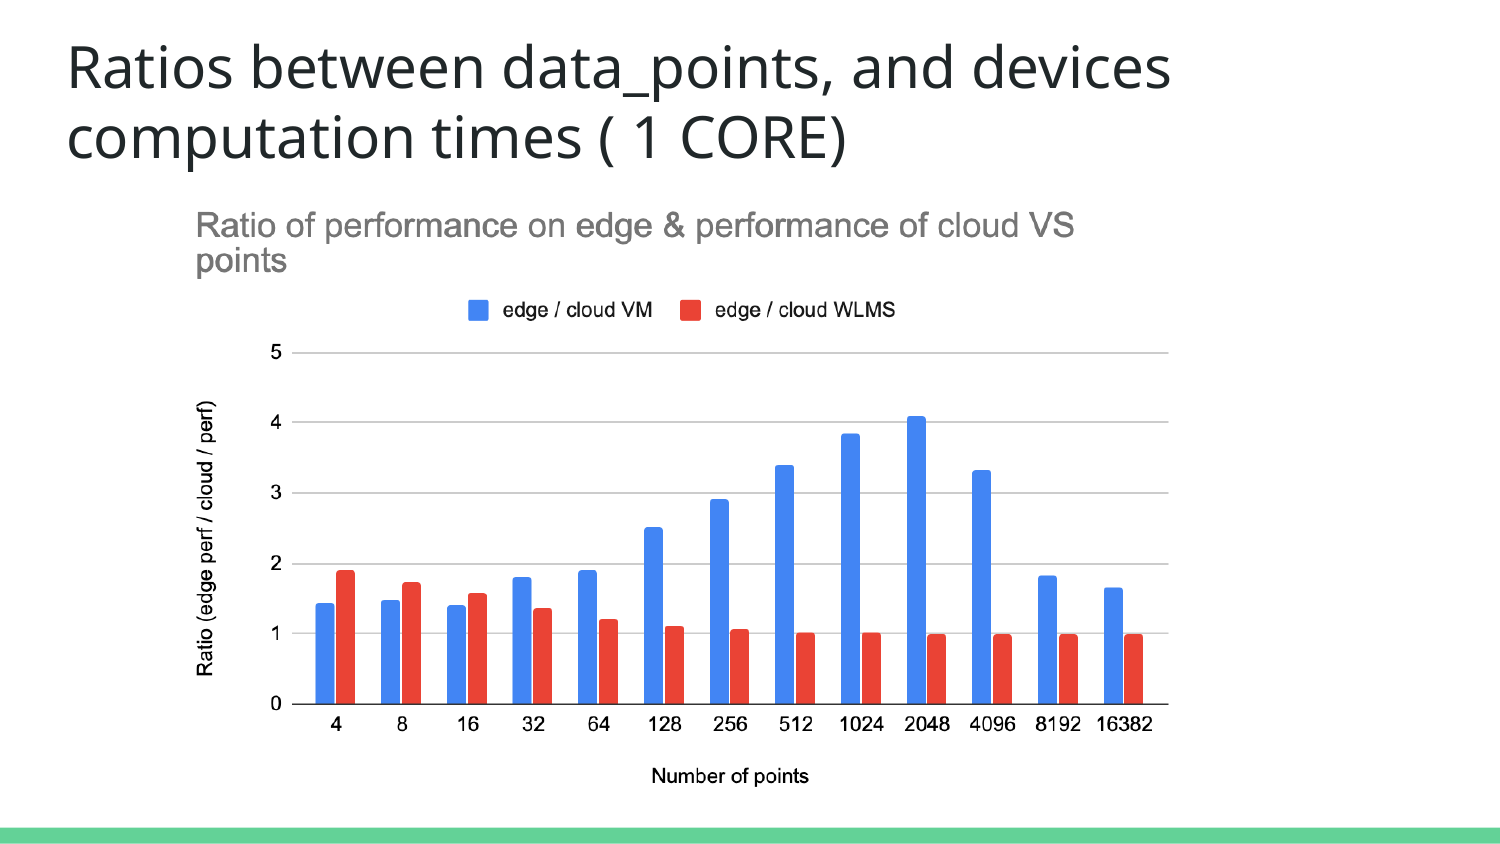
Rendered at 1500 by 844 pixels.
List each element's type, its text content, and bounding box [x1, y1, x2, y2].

title Ratios between data_points, and devices computation times ( 1 CORE) [51, 15, 1449, 110]
picture [163, 177, 1201, 820]
